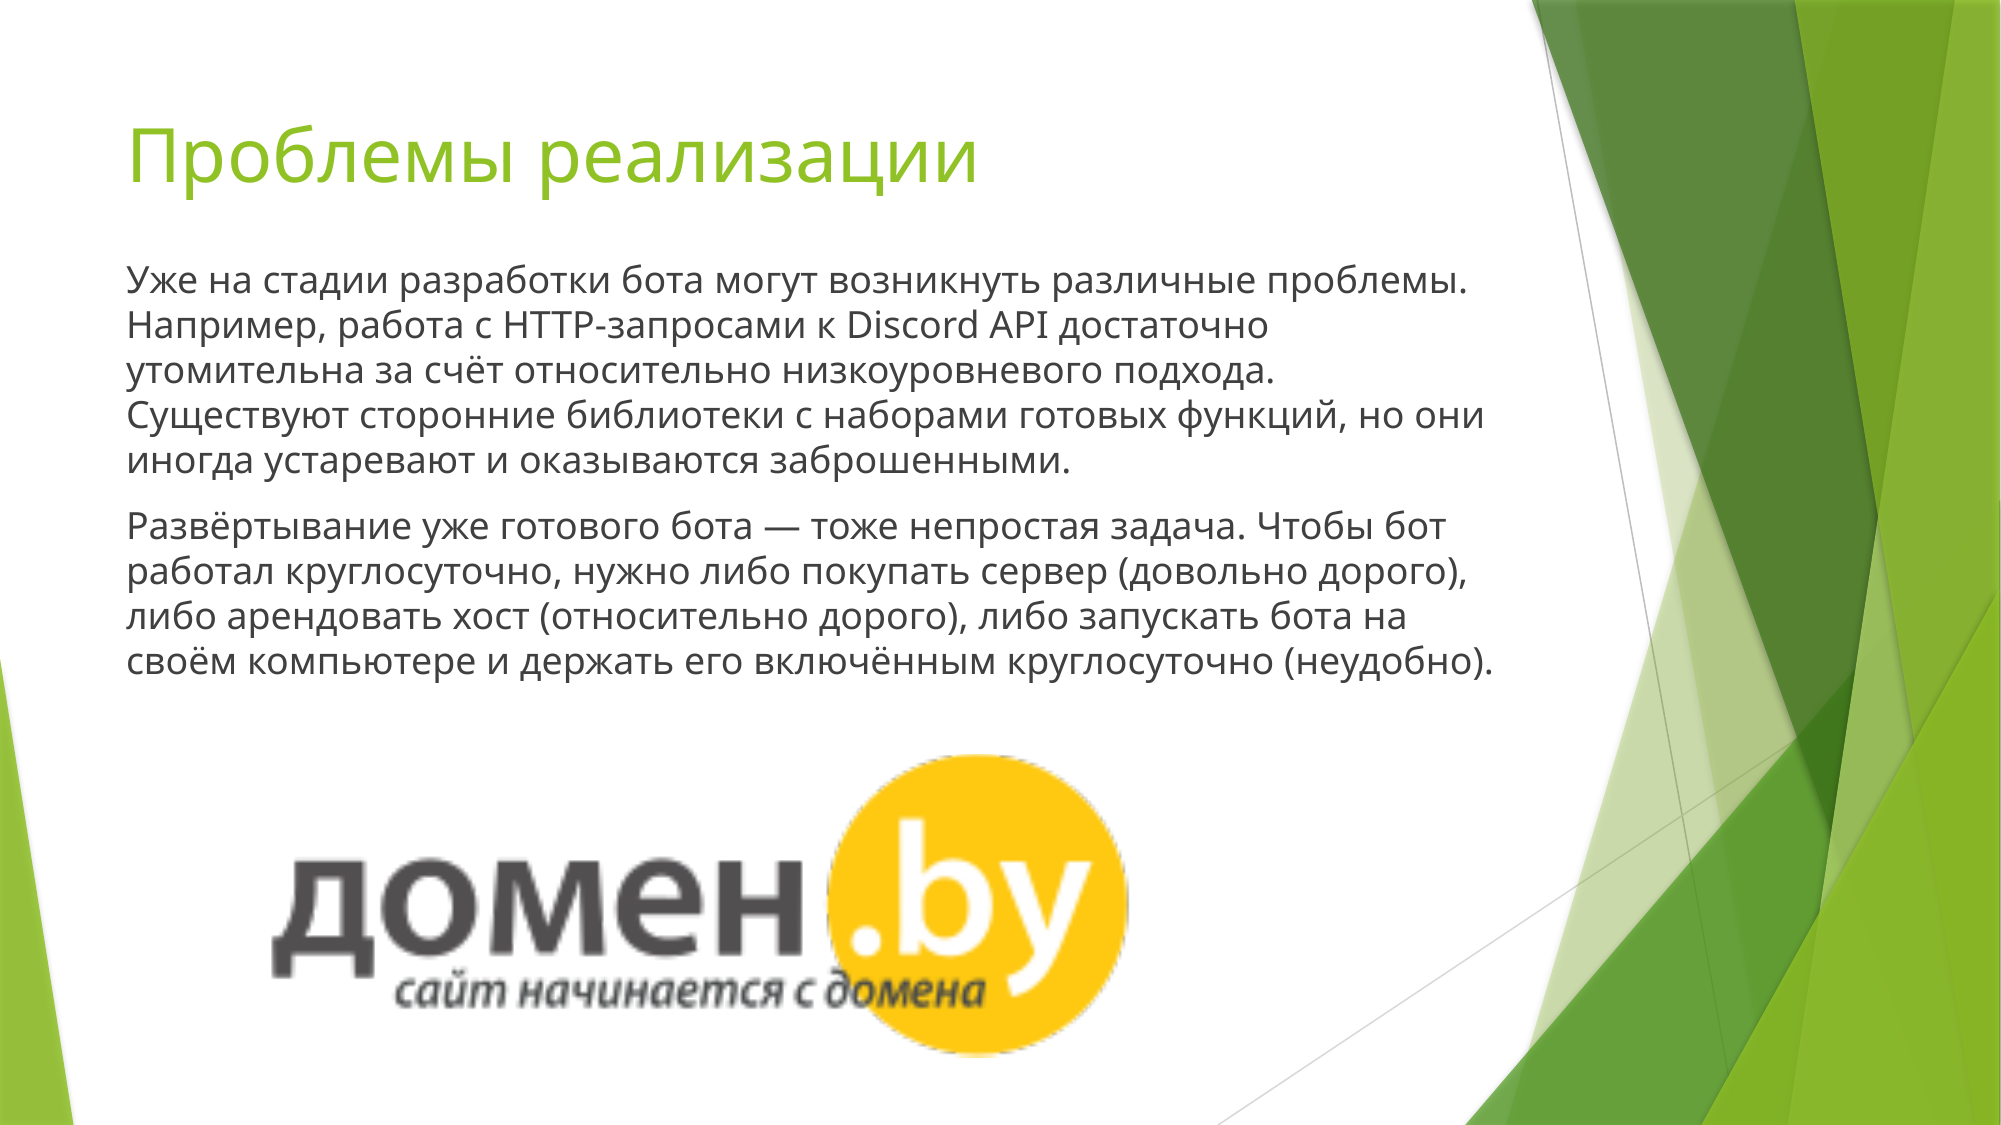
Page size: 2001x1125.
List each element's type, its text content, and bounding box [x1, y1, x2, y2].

picture [269, 753, 1133, 1059]
title Проблемы реализации [111, 99, 1522, 248]
list Уже на стадии разработки бота могут возникнуть различные проблемы. Например, работа с HTTP-запросами к Discord API достаточно утомительна за счёт относительно низкоуровневого подхода. Существуют сторонние библиотеки с наборами готовых функций, но они иногда устаревают и оказываются заброшенными. Развёртывание уже готового бота — тоже непростая задача. Чтобы бот работал круглосуточно, нужно либо покупать сервер (довольно дорого), либо арендовать хост (относительно дорого), либо запускать бота на своём компьютере и держать его включённым круглосуточно (неудобно). [111, 248, 1522, 702]
